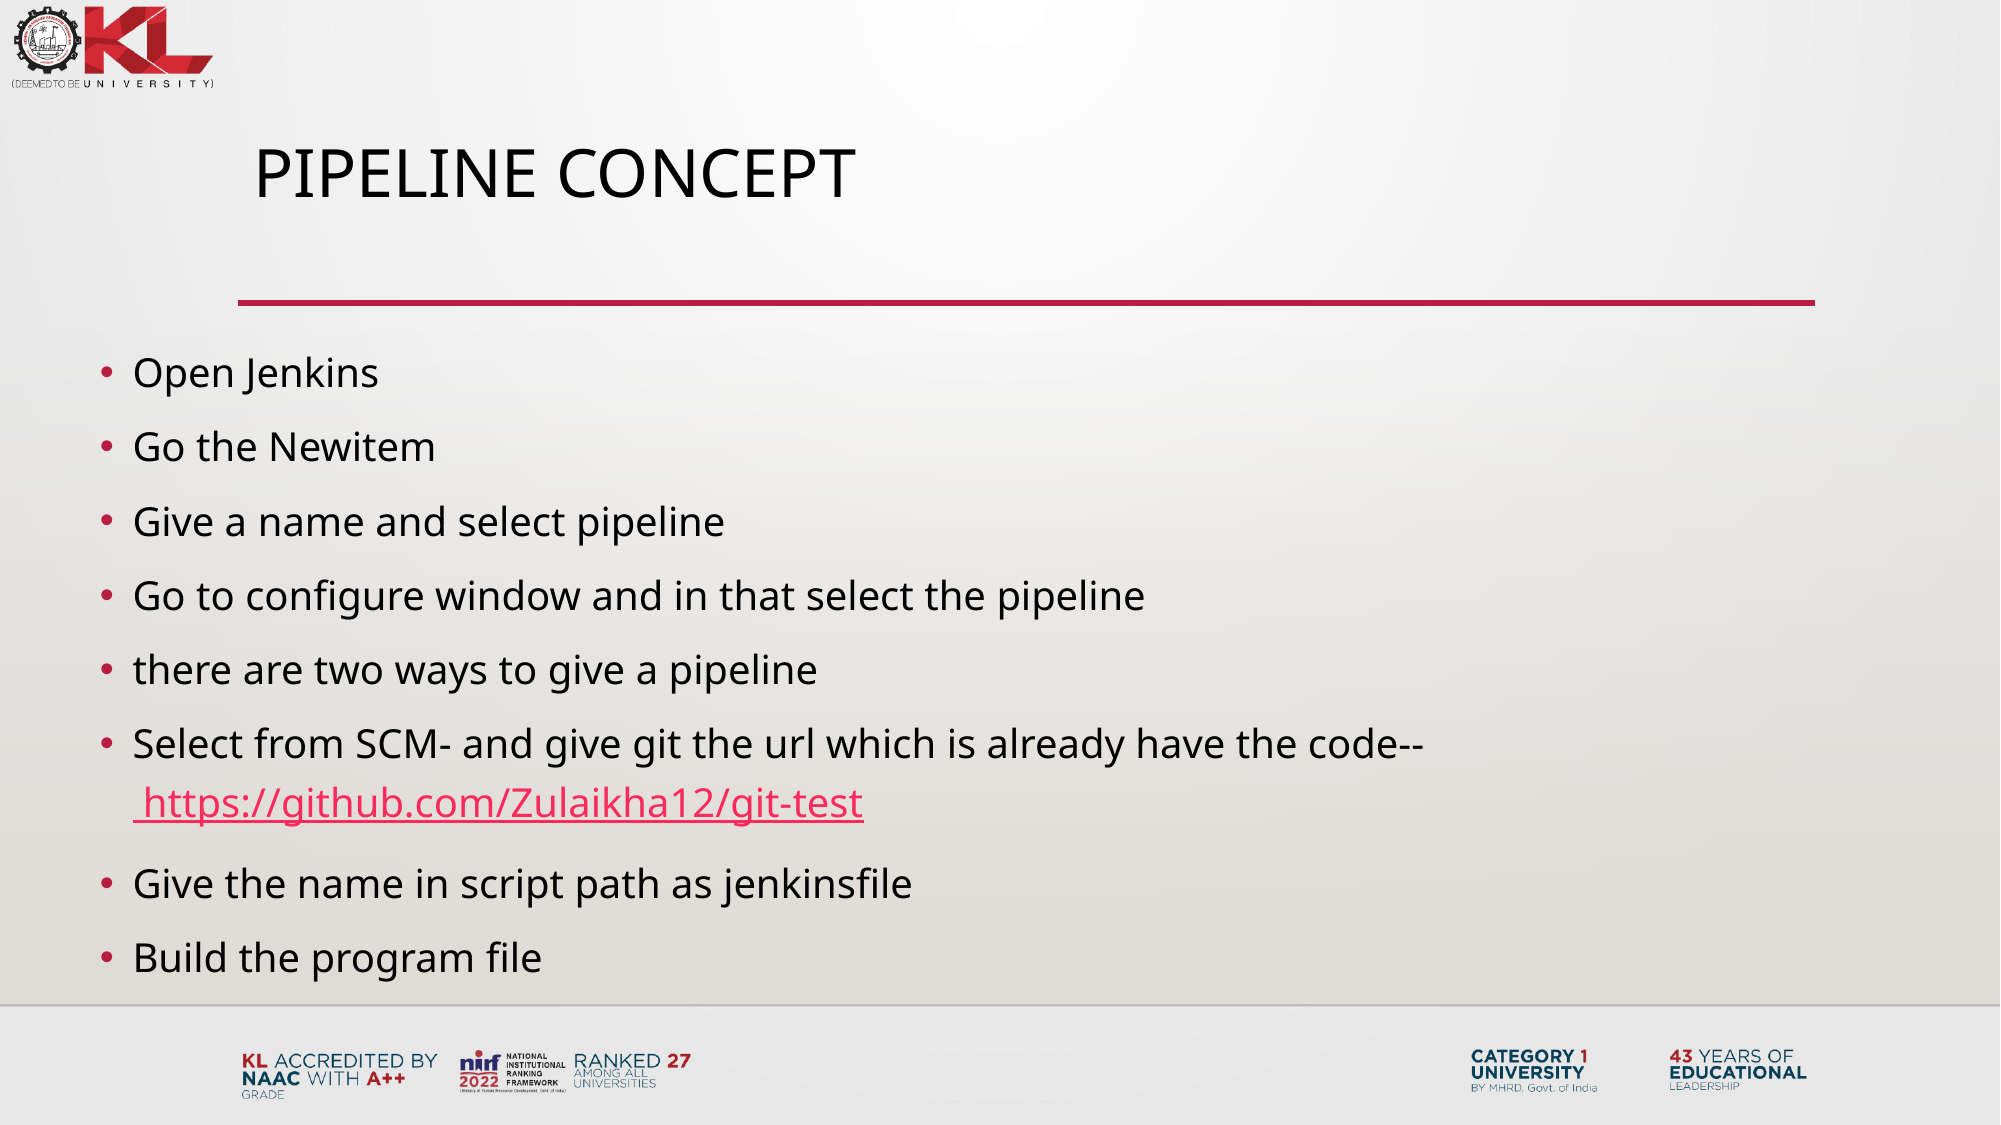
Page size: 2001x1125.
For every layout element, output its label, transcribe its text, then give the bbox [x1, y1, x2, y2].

title Pipeline concept [238, 131, 1814, 305]
picture [238, 1045, 716, 1103]
list Open Jenkins Go the Newitem Give a name and select pipeline Go to configure window and in that select the pipeline there are two ways to give a pipeline Select from SCM- and give git the url which is already have the code-- https://github.com/Zulaikha12/git-test Give the name in script path as jenkinsfile Build the program file [85, 330, 1814, 993]
picture [12, 5, 213, 88]
picture [1447, 1045, 1814, 1101]
